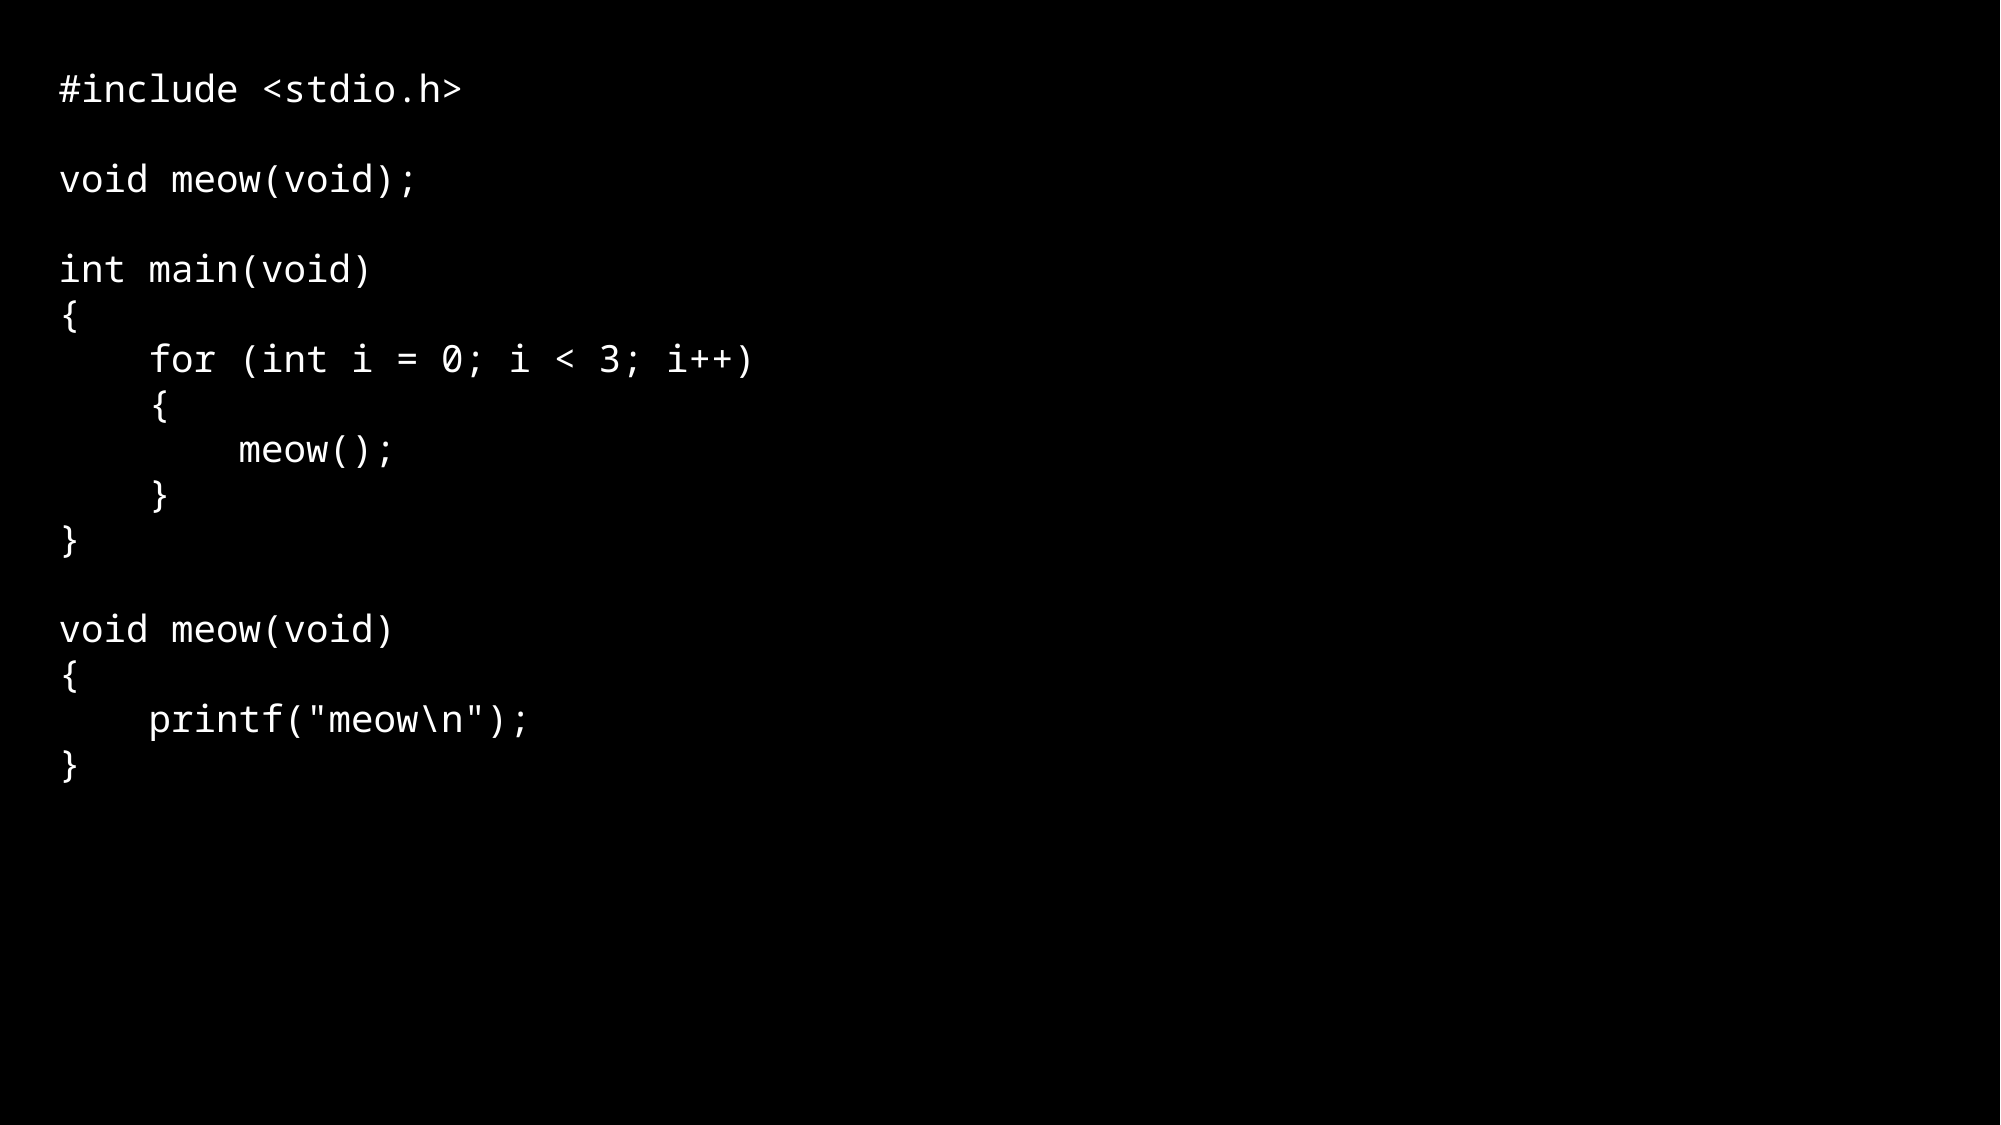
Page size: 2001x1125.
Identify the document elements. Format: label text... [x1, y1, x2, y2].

list #include <stdio.h> void meow(void); int main(void) { for (int i = 0; i < 3; i++) { meow(); } } void meow(void) { printf("meow\n"); } [43, 50, 1908, 1077]
